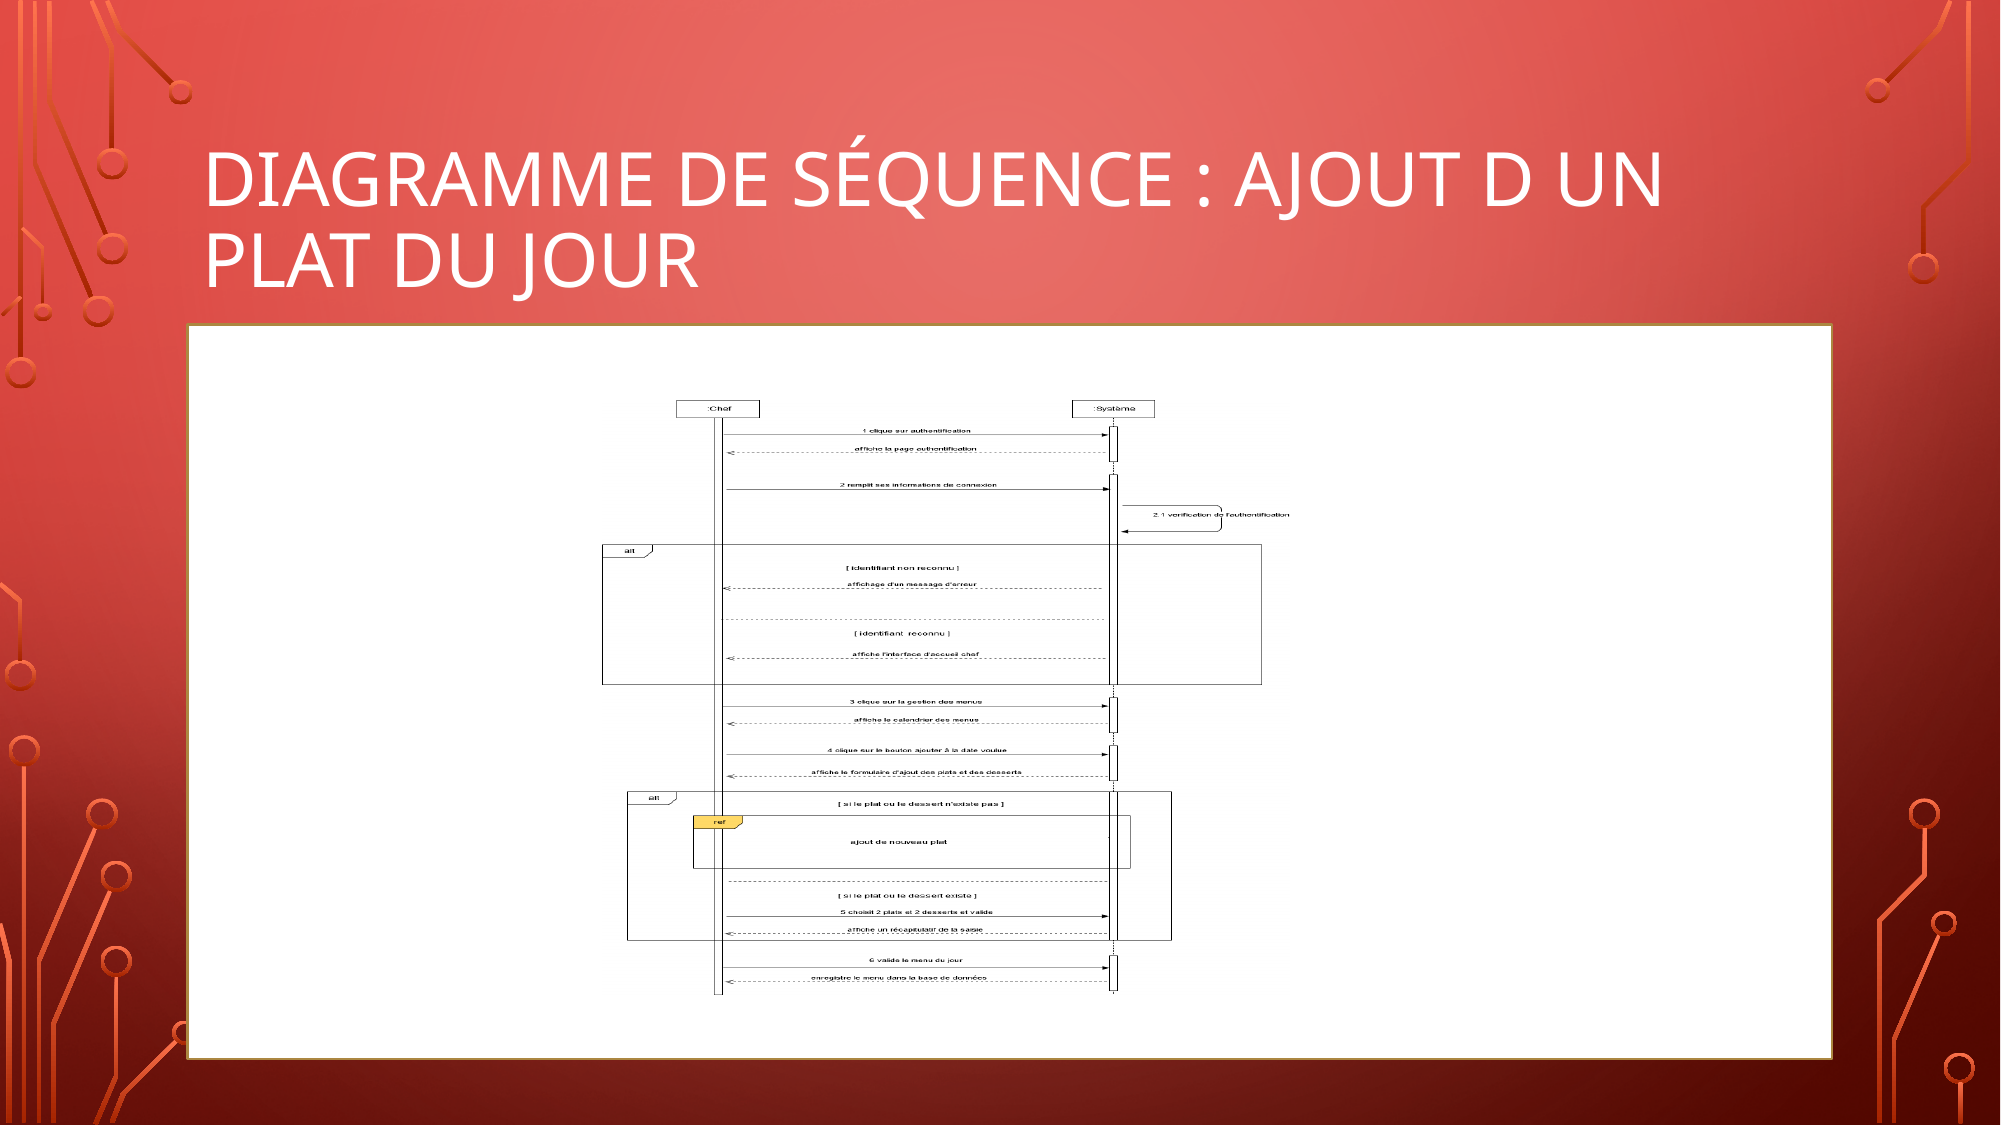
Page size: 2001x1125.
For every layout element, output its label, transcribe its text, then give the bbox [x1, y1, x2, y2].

picture [601, 400, 1290, 995]
text_box [186, 323, 1833, 1060]
title Diagramme de séquence : ajout d un plat du jour [187, 101, 1813, 323]
